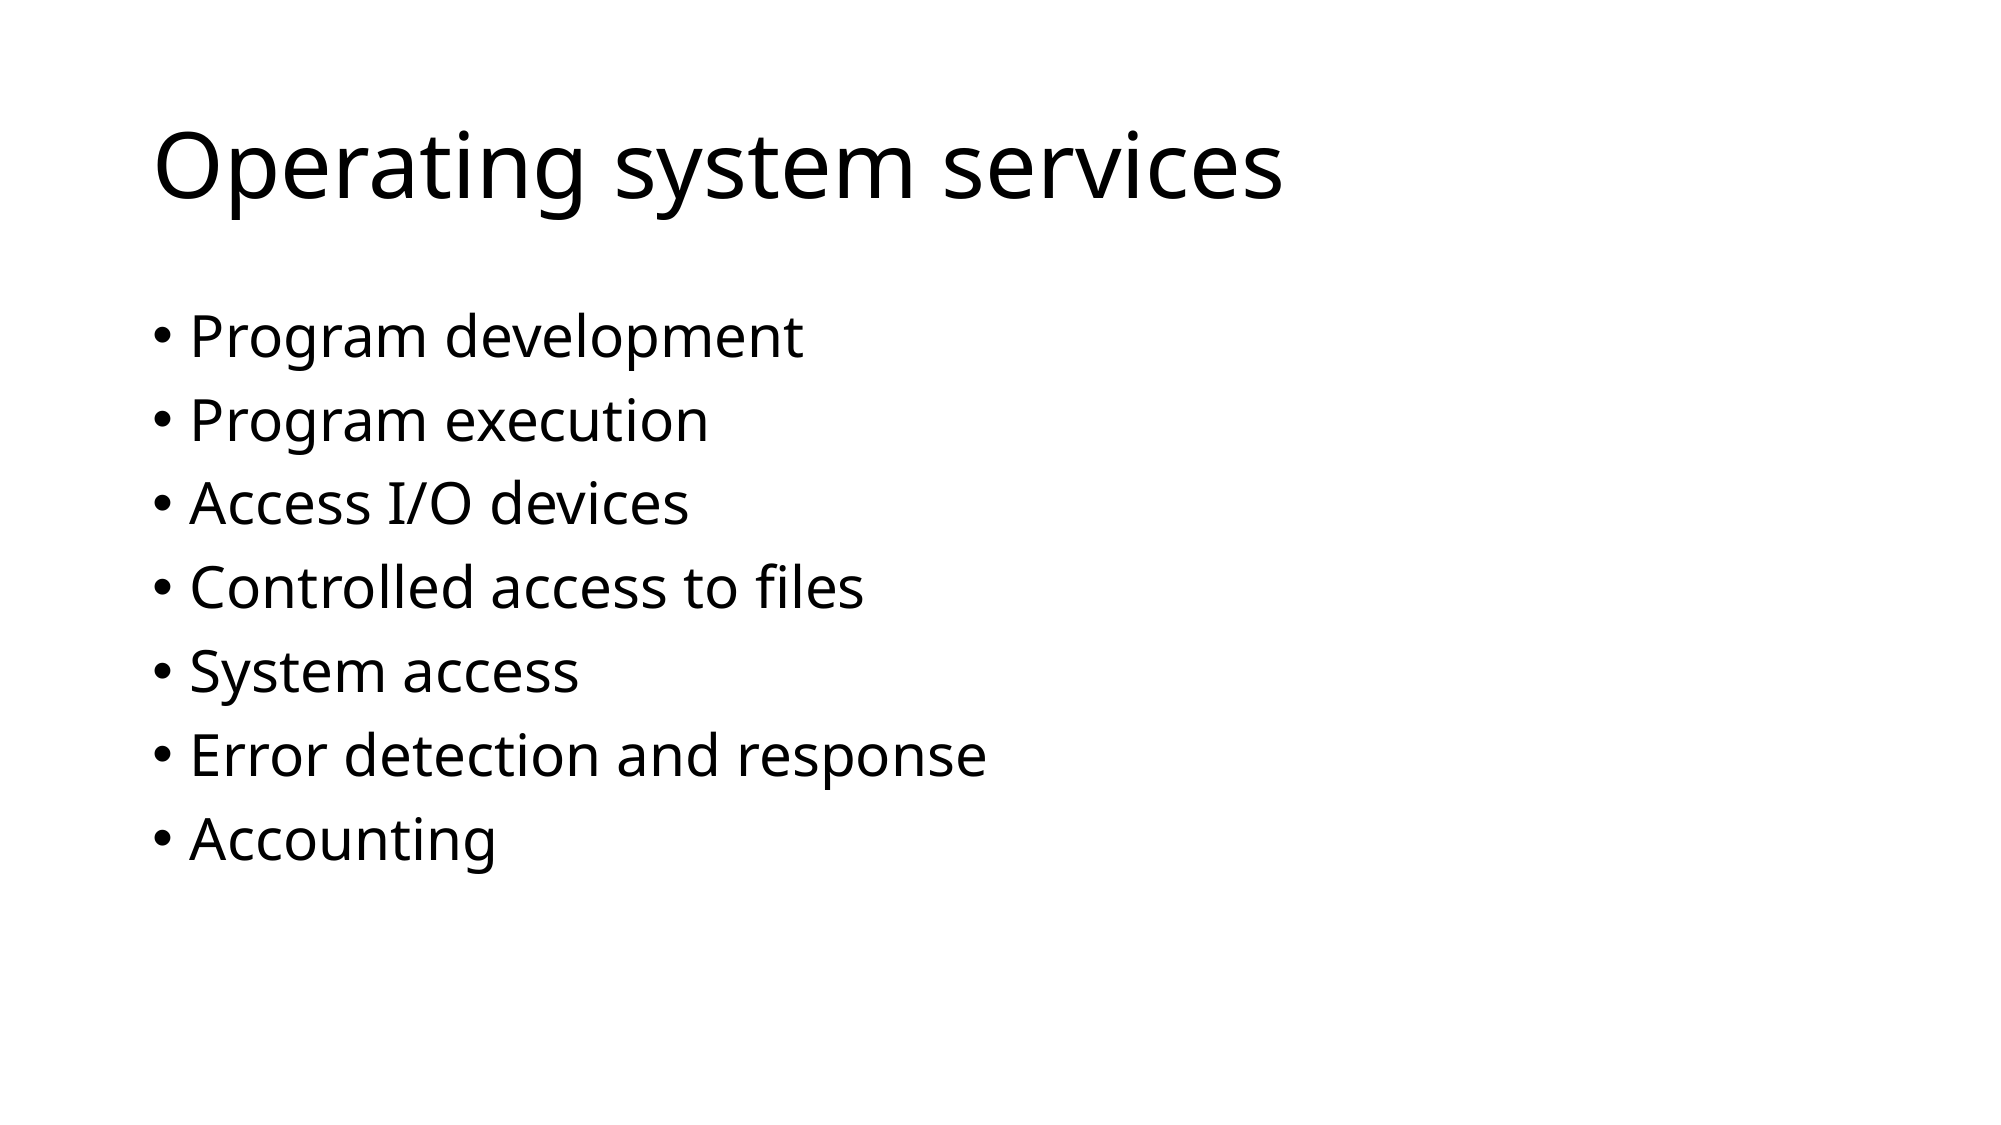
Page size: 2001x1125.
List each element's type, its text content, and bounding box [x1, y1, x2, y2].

list Program development Program execution Access I/O devices Controlled access to files System access Error detection and response Accounting [137, 299, 1863, 1014]
title Operating system services [137, 59, 1863, 278]
